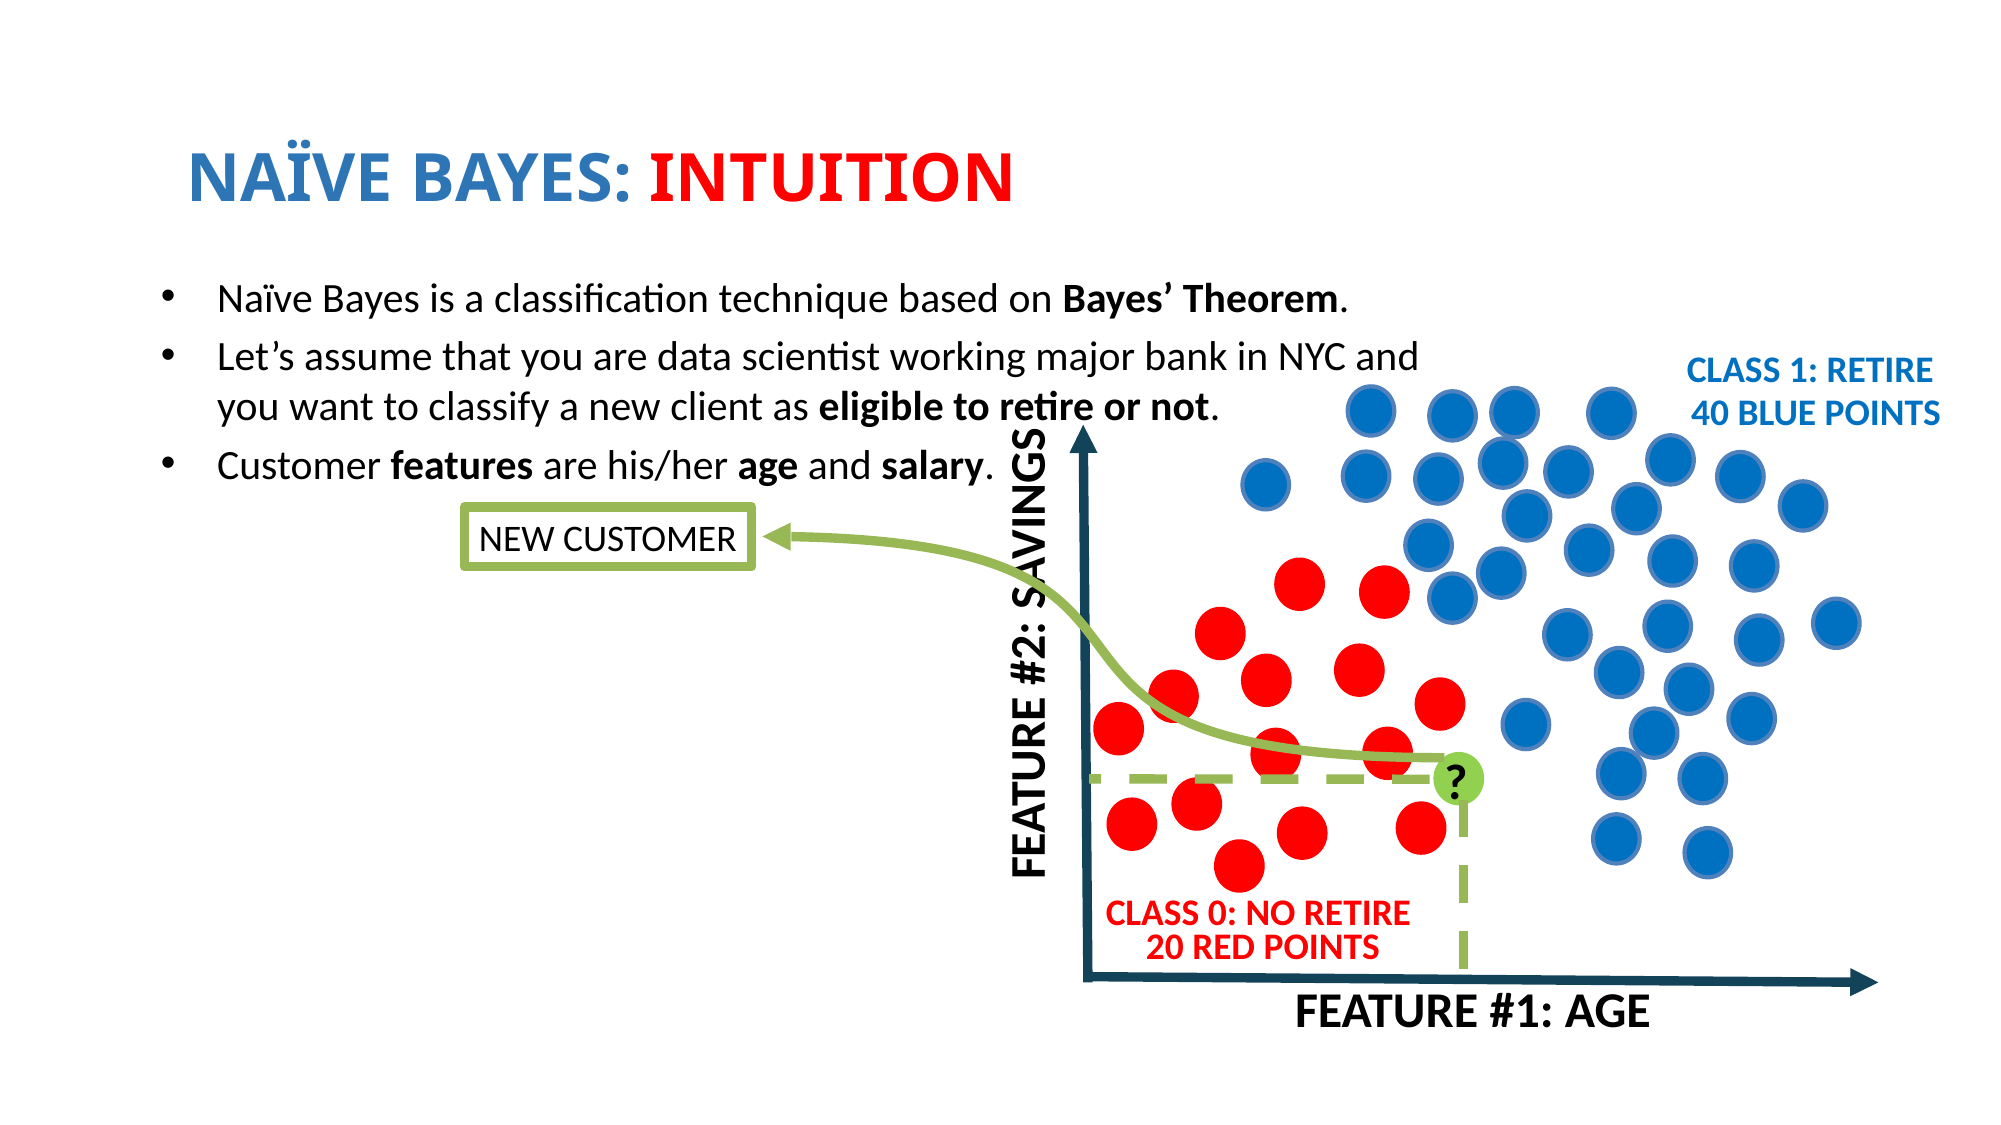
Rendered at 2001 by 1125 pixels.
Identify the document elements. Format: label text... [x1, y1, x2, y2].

text_box [1475, 546, 1527, 600]
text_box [1082, 424, 1089, 534]
text_box [1449, 679, 1466, 730]
text_box [1542, 608, 1593, 662]
text_box FEATURE #2: SAVINGS [987, 766, 1063, 895]
text_box [1593, 645, 1645, 700]
text_box [1645, 433, 1696, 487]
text_box [1590, 812, 1642, 866]
text_box [1810, 596, 1862, 650]
text_box [1563, 523, 1615, 577]
text_box [1677, 751, 1729, 806]
list Naïve Bayes is a classification technique based on Bayes’ Theorem. Let’s assume that you are data scientist working major bank in NYC and you want to classify a new client as eligible to retire or not. Customer features are his/her age and salary. [145, 263, 1462, 974]
text_box [1647, 534, 1699, 588]
text_box [1477, 436, 1529, 490]
text_box [1413, 452, 1464, 506]
text_box [1395, 801, 1447, 855]
text_box [1449, 571, 1478, 625]
text_box [1171, 788, 1223, 831]
text_box 40 BLUE POINTS [1676, 380, 1956, 440]
text_box [1427, 389, 1478, 443]
text_box [1728, 539, 1780, 593]
text_box NAÏVE BAYES: INTUITION [174, 98, 1426, 262]
text_box FEATURE #2: SAVINGS [987, 413, 1063, 534]
text_box [1240, 458, 1292, 512]
text_box CLASS 0: NO RETIRE [1094, 880, 1427, 941]
text_box [1489, 385, 1540, 440]
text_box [1093, 976, 1879, 983]
text_box [1642, 599, 1694, 653]
text_box [1500, 697, 1552, 752]
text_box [1082, 766, 1089, 983]
text_box FEATURE #1: AGE [1468, 970, 1780, 975]
text_box [1501, 489, 1553, 543]
text_box [1252, 766, 1299, 776]
text_box [1365, 766, 1410, 777]
text_box [1340, 449, 1392, 503]
text_box FEATURE #1: AGE [1166, 991, 1780, 1045]
text_box [1345, 384, 1397, 438]
text_box [1213, 839, 1265, 880]
text_box [1586, 386, 1637, 441]
text_box [1777, 479, 1829, 533]
text_box ? [1429, 741, 1483, 817]
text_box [762, 536, 1445, 758]
text_box [1106, 797, 1158, 851]
text_box [1405, 518, 1454, 562]
text_box FEATURE #1: AGE [1396, 970, 1458, 975]
text_box [1733, 613, 1785, 667]
text_box [1628, 706, 1680, 760]
text_box NEW CUSTOMER [463, 506, 752, 567]
text_box [1726, 691, 1778, 746]
text_box [1276, 806, 1328, 860]
text_box [1611, 481, 1662, 536]
text_box 20 RED POINTS [1131, 941, 1396, 975]
text_box CLASS 1: RETIRE [1672, 337, 1949, 398]
text_box [1543, 445, 1594, 499]
text_box [1595, 746, 1647, 801]
text_box [1714, 449, 1766, 504]
text_box [1663, 662, 1715, 716]
text_box [1682, 825, 1734, 880]
